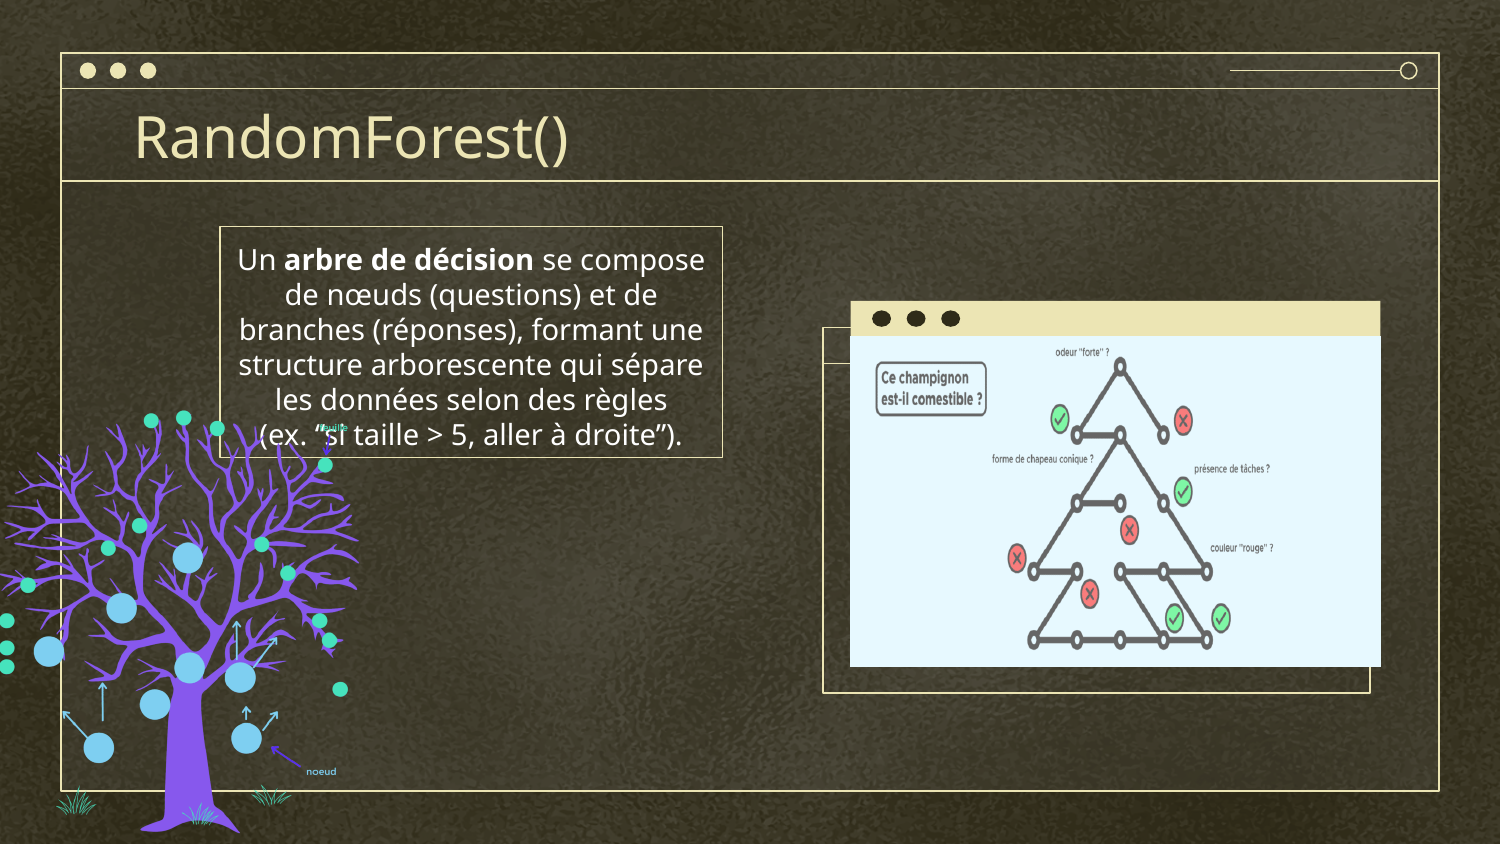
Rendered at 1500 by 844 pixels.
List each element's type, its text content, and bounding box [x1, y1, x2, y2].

picture [0, 409, 380, 837]
title RandomForest() [118, 88, 1382, 182]
picture [850, 336, 1381, 667]
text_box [850, 300, 1381, 335]
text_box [822, 327, 1371, 694]
subtitle Un arbre de décision se compose de nœuds (questions) et de branches (réponses), formant une structure arborescente qui sépare les données selon des règles (ex. “si taille > 5, aller à droite”). [219, 226, 723, 458]
